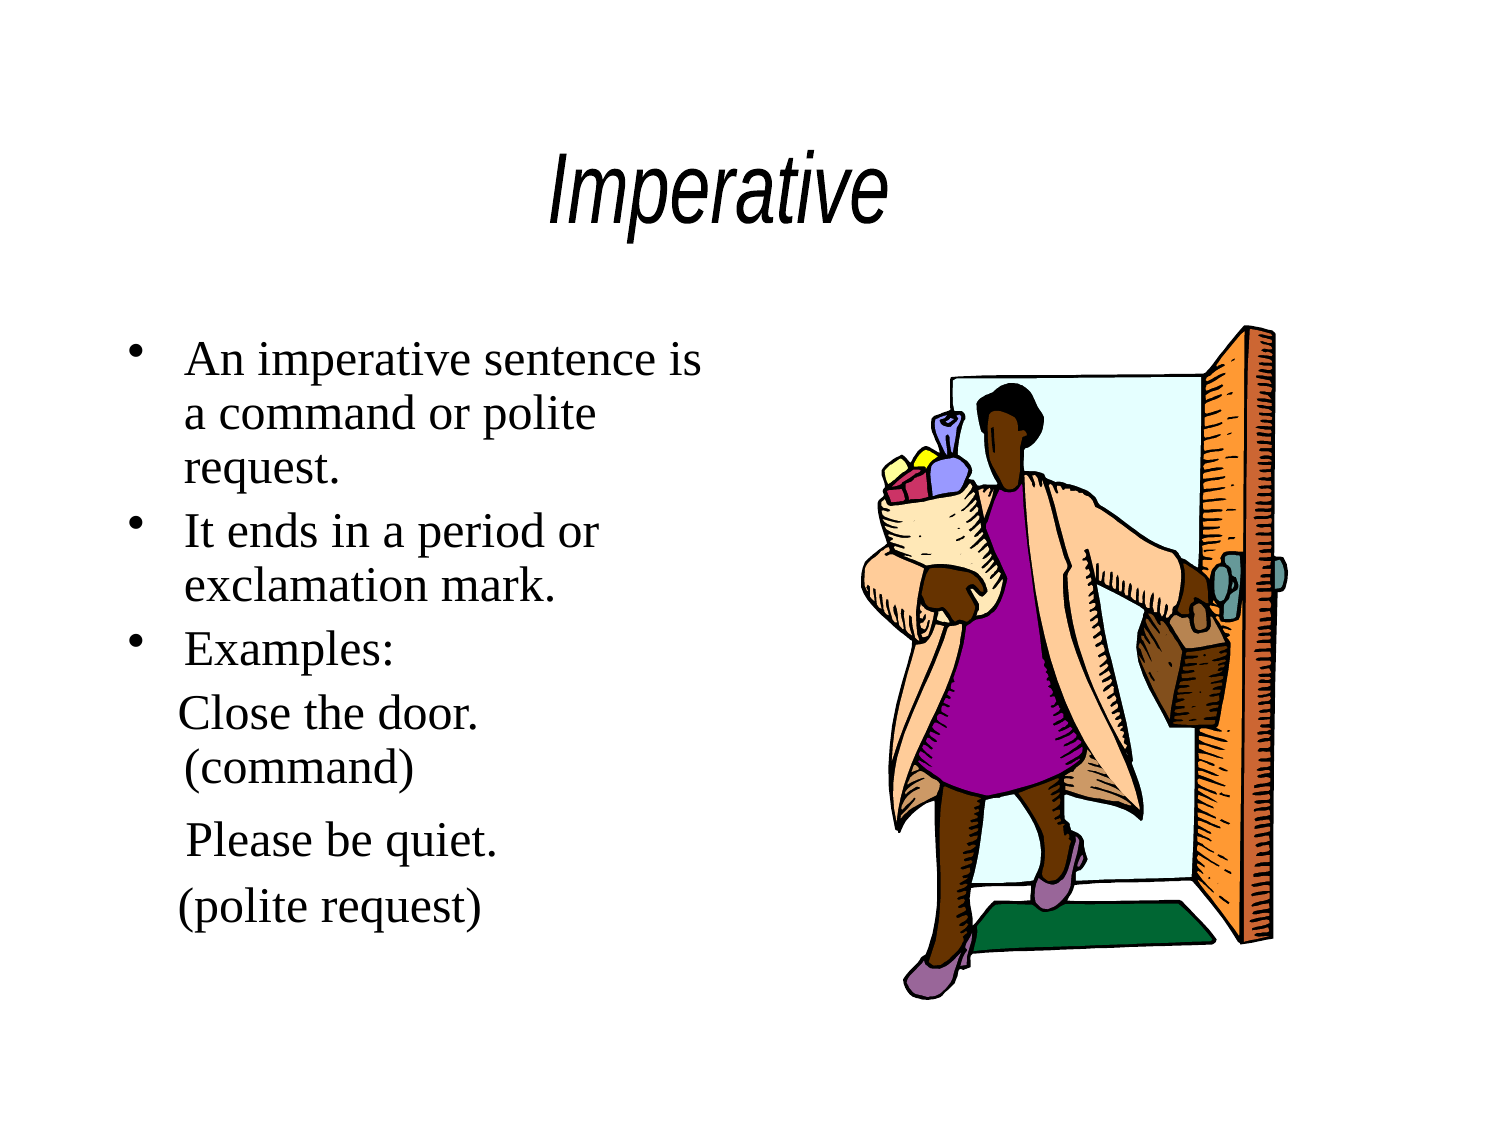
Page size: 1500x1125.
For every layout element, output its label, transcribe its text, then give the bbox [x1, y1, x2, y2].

list An imperative sentence is a command or polite request. It ends in a period or exclamation mark. Examples: Close the door. (command) Please be quiet. (polite request) [112, 324, 738, 1000]
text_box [860, 324, 1290, 1001]
